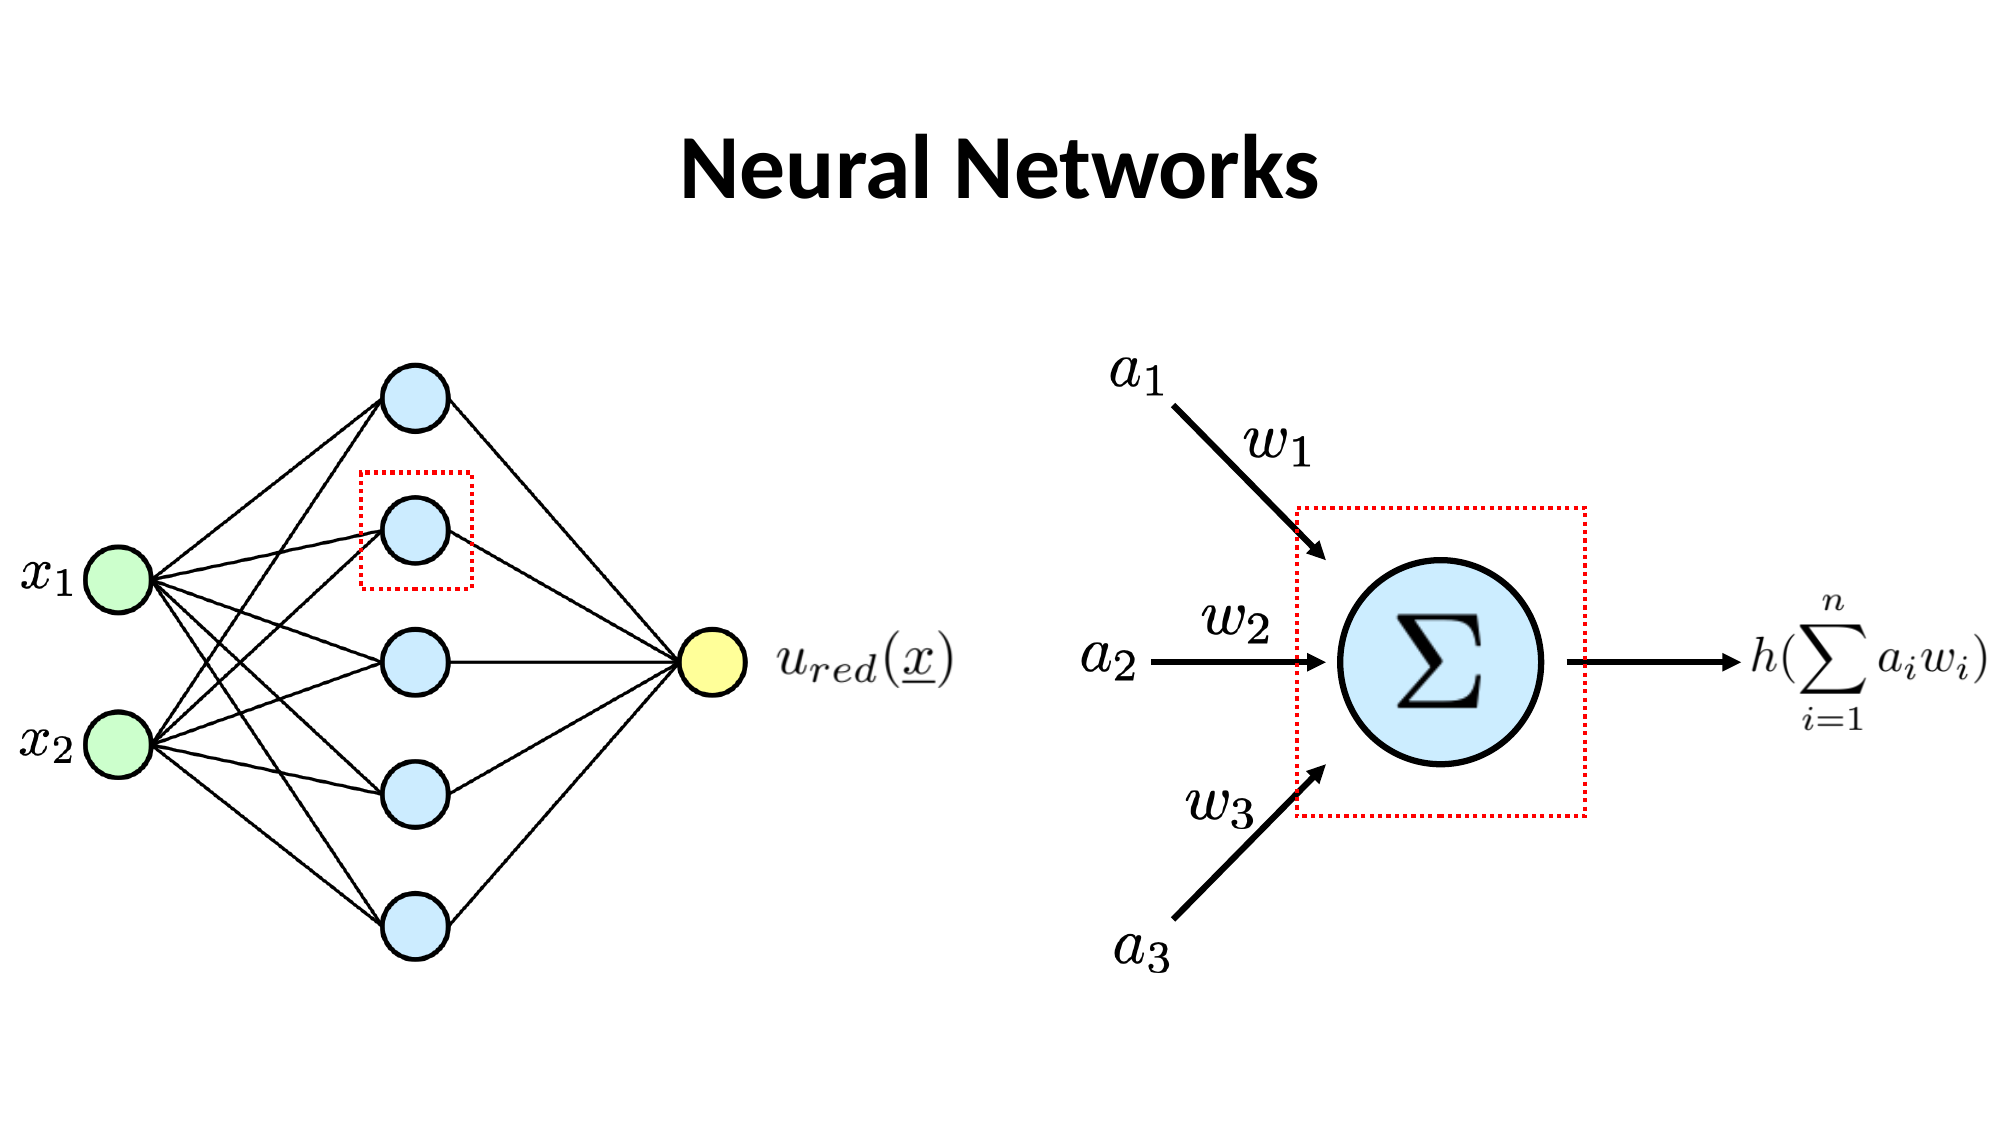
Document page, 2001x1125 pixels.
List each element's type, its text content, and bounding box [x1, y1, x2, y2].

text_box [0, 332, 968, 992]
title Neural Networks [137, 59, 1863, 278]
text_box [1063, 317, 1990, 997]
